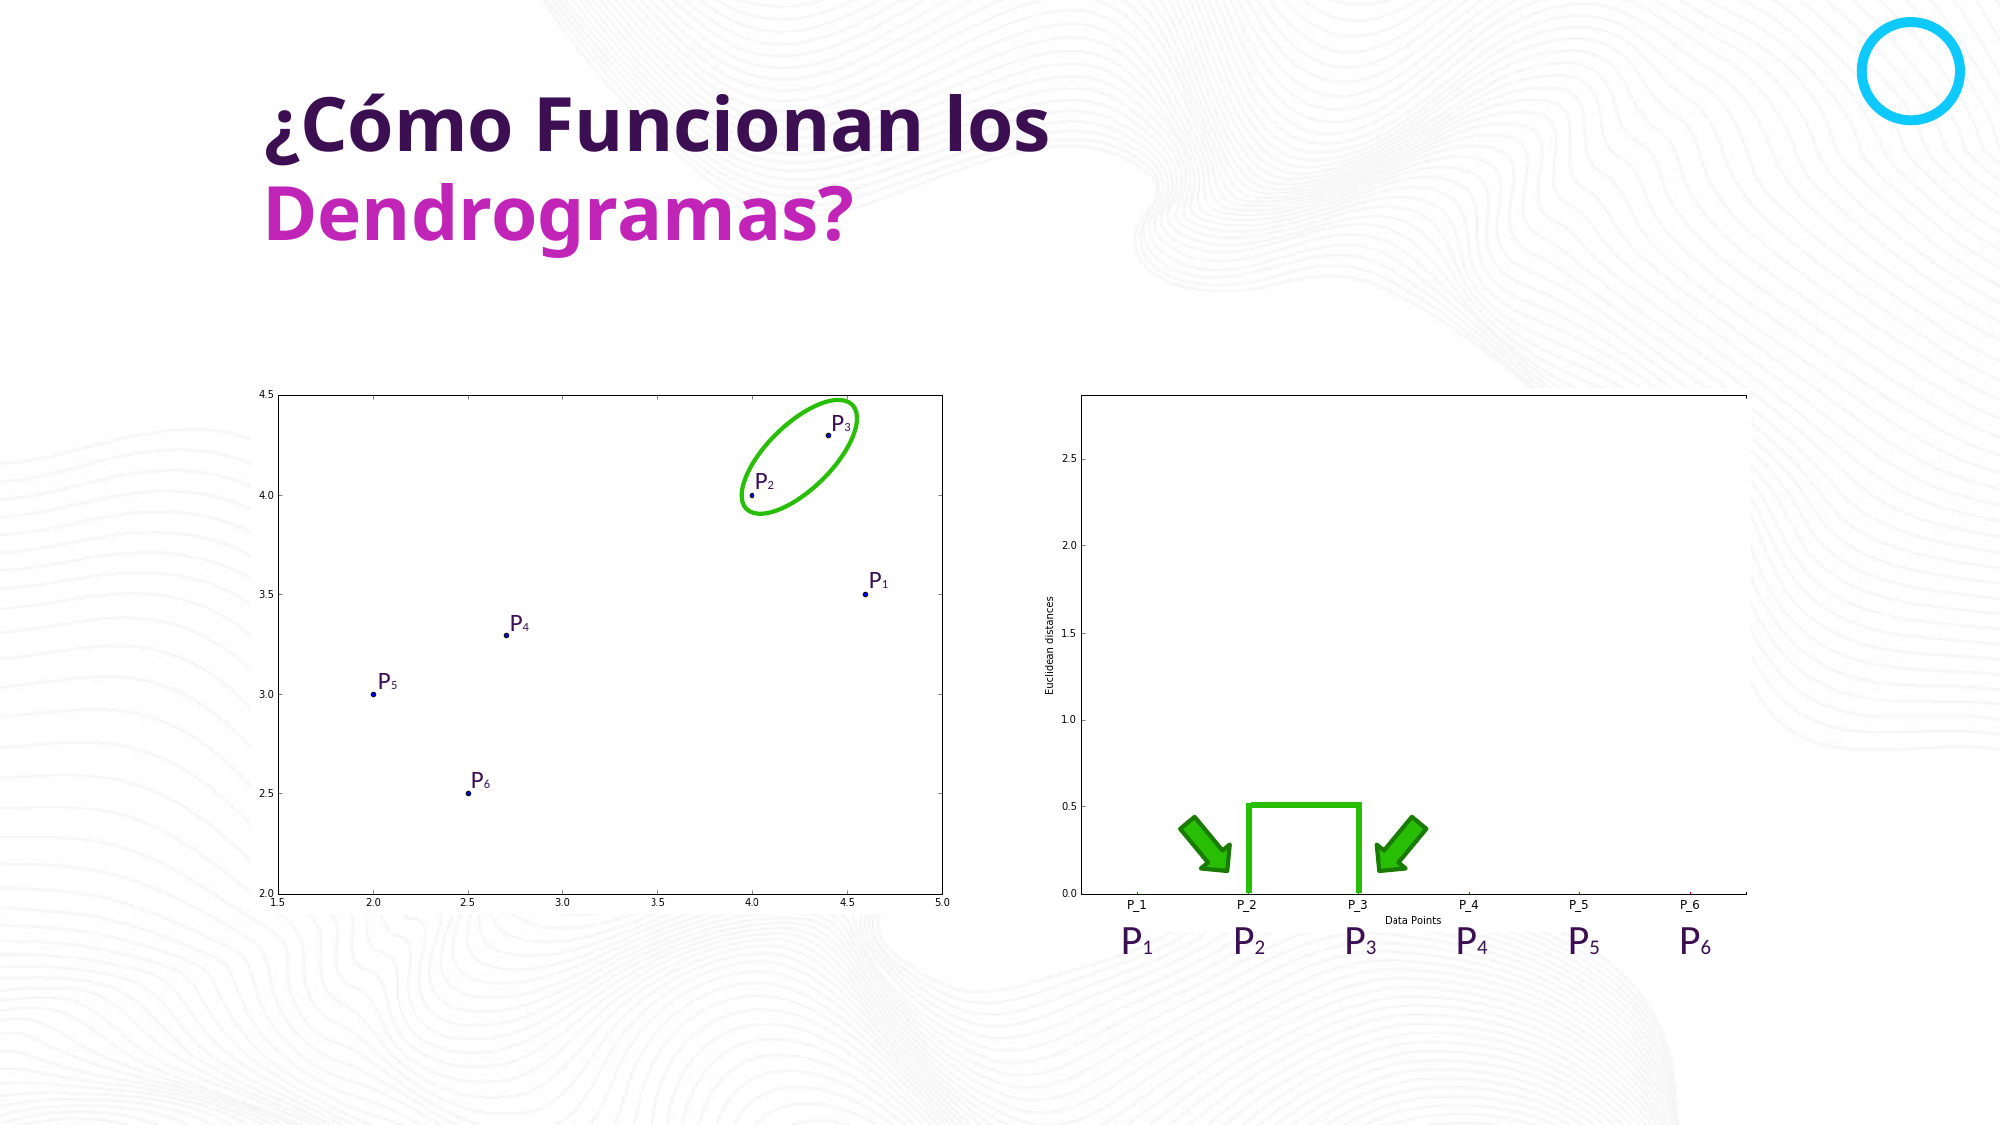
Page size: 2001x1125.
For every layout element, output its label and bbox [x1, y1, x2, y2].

text_box [1097, 398, 1750, 892]
picture [0, 0, 2000, 1125]
